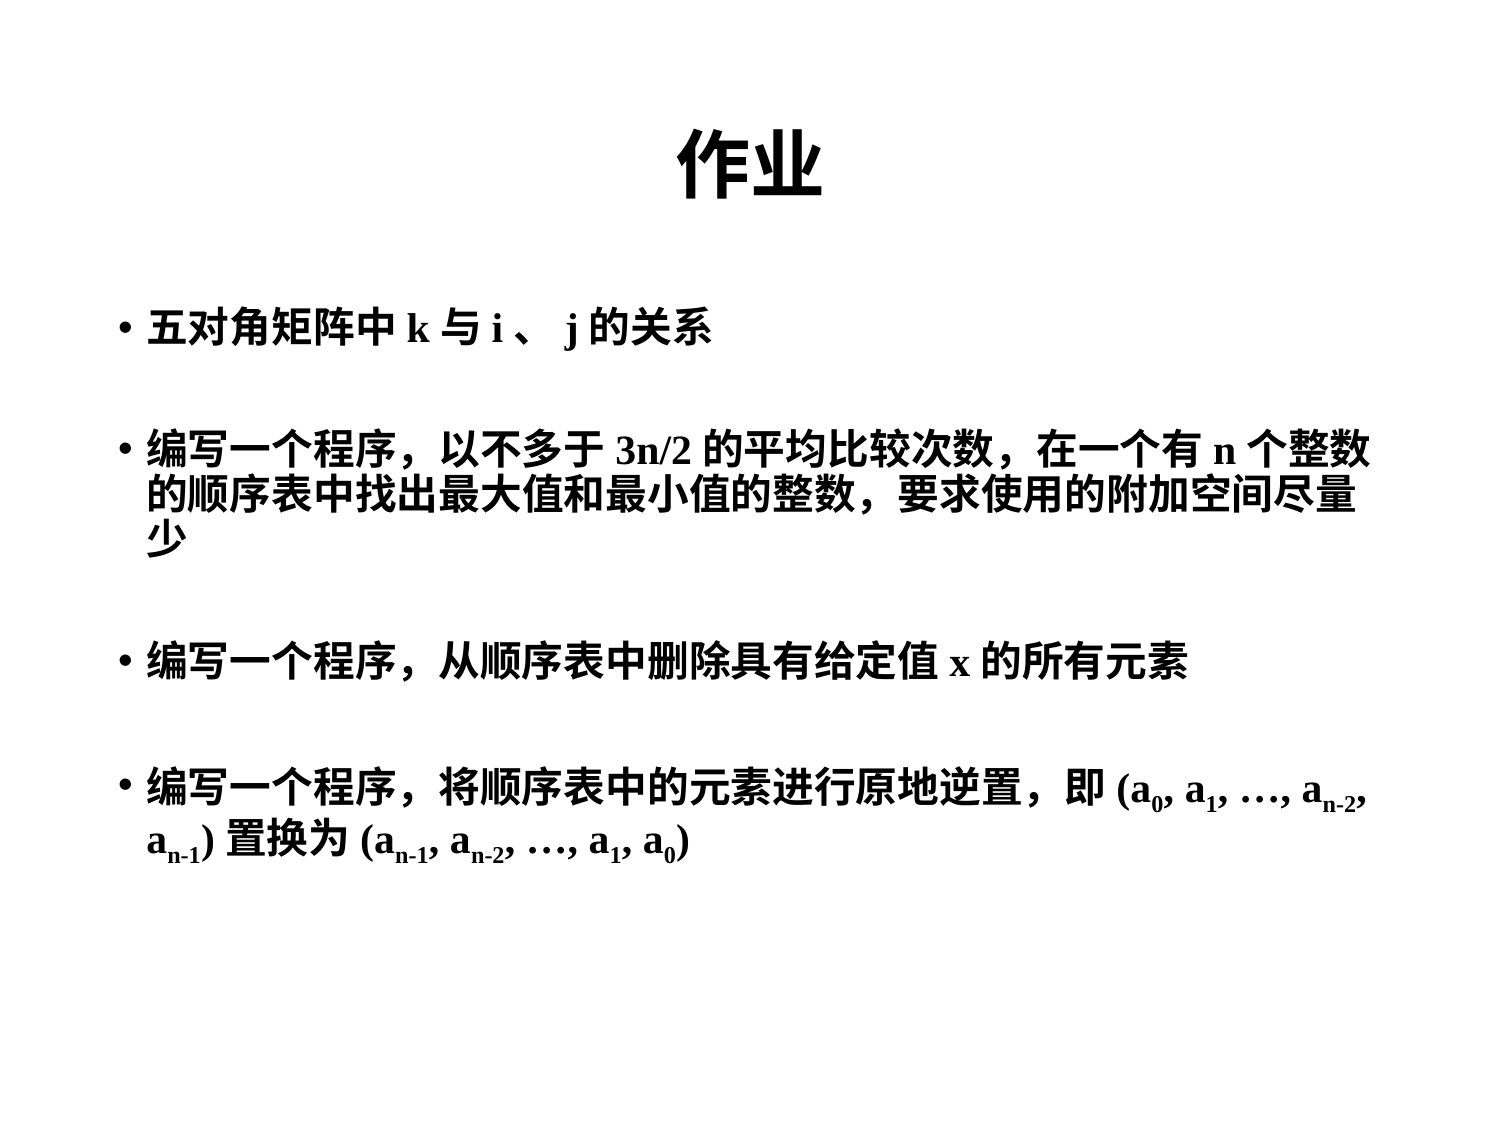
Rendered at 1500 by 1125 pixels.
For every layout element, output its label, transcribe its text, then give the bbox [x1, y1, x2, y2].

title 作业 [103, 59, 1397, 278]
list 五对角矩阵中k与i、j的关系 编写一个程序，以不多于3n/2的平均比较次数，在一个有n个整数的顺序表中找出最大值和最小值的整数，要求使用的附加空间尽量少 编写一个程序，从顺序表中删除具有给定值x的所有元素 编写一个程序，将顺序表中的元素进行原地逆置，即(a0, a1, …, an-2, an-1)置换为(an-1, an-2, …, a1, a0) [103, 299, 1397, 1014]
